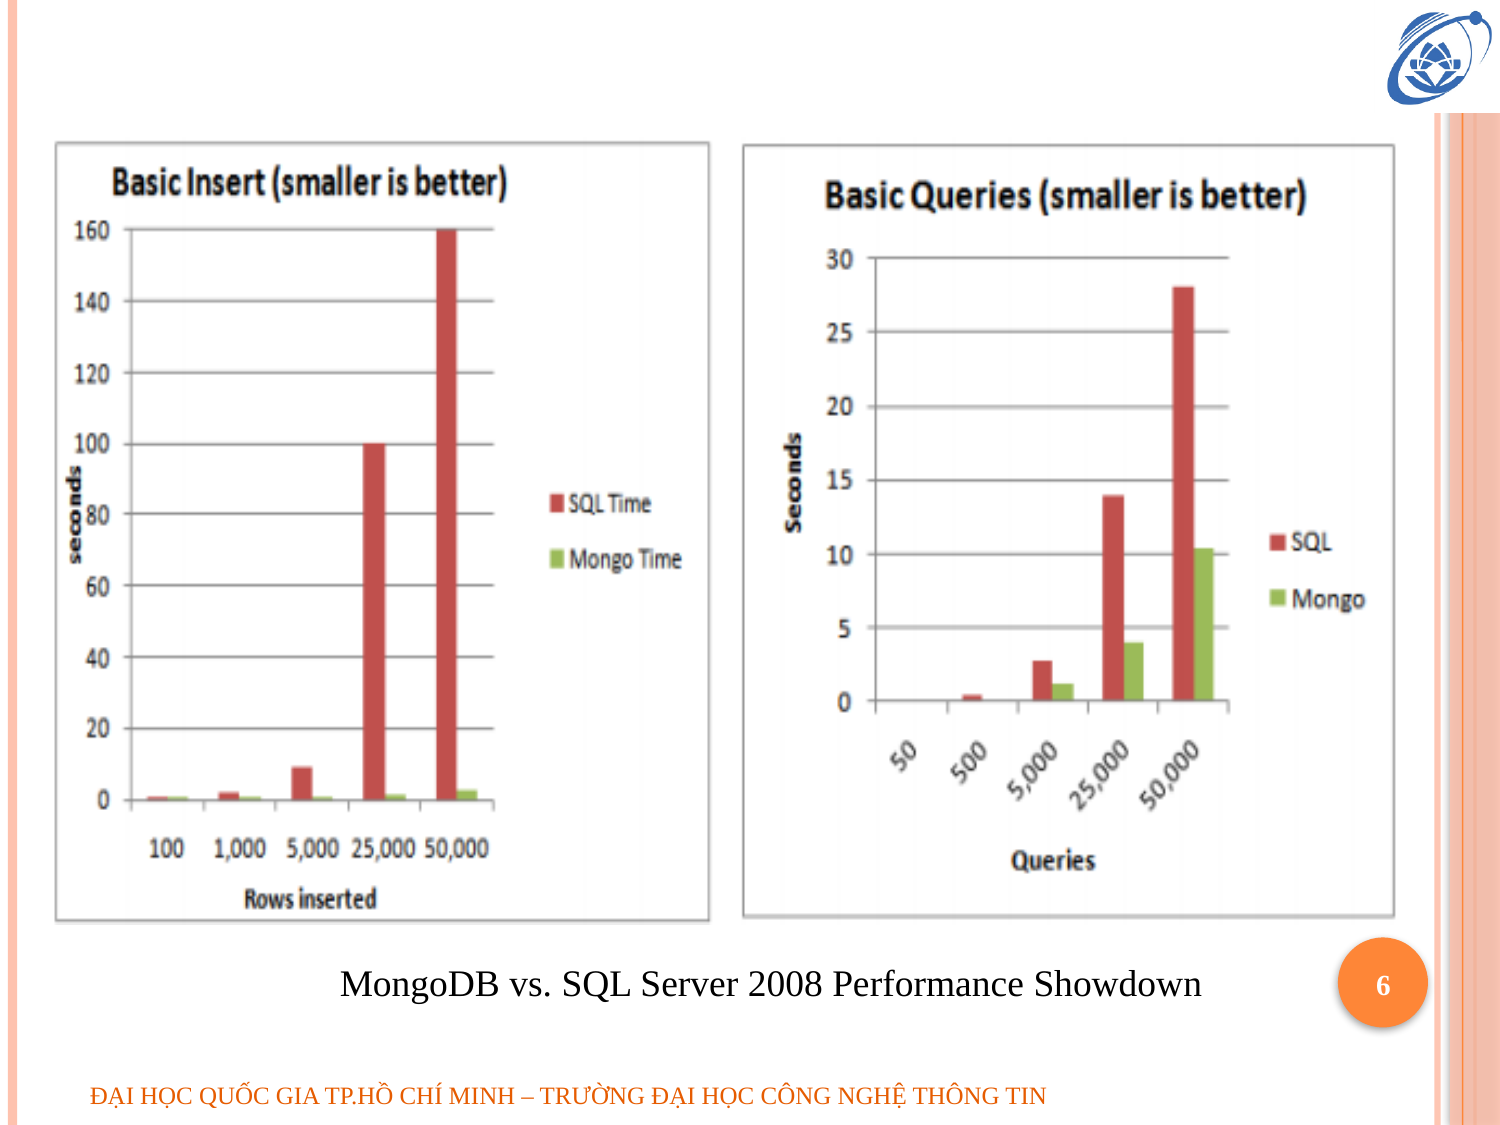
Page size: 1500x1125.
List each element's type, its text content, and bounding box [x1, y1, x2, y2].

footer ĐẠI HỌC QUỐC GIA TP.HỒ CHÍ MINH – TRƯỜNG ĐẠI HỌC CÔNG NGHỆ THÔNG TIN [75, 1065, 1238, 1125]
picture [50, 136, 1401, 926]
text_box MongoDB vs. SQL Server 2008 Performance Showdown [324, 951, 1251, 1011]
slide_number 6 [1333, 940, 1434, 1027]
picture [1374, 0, 1500, 113]
